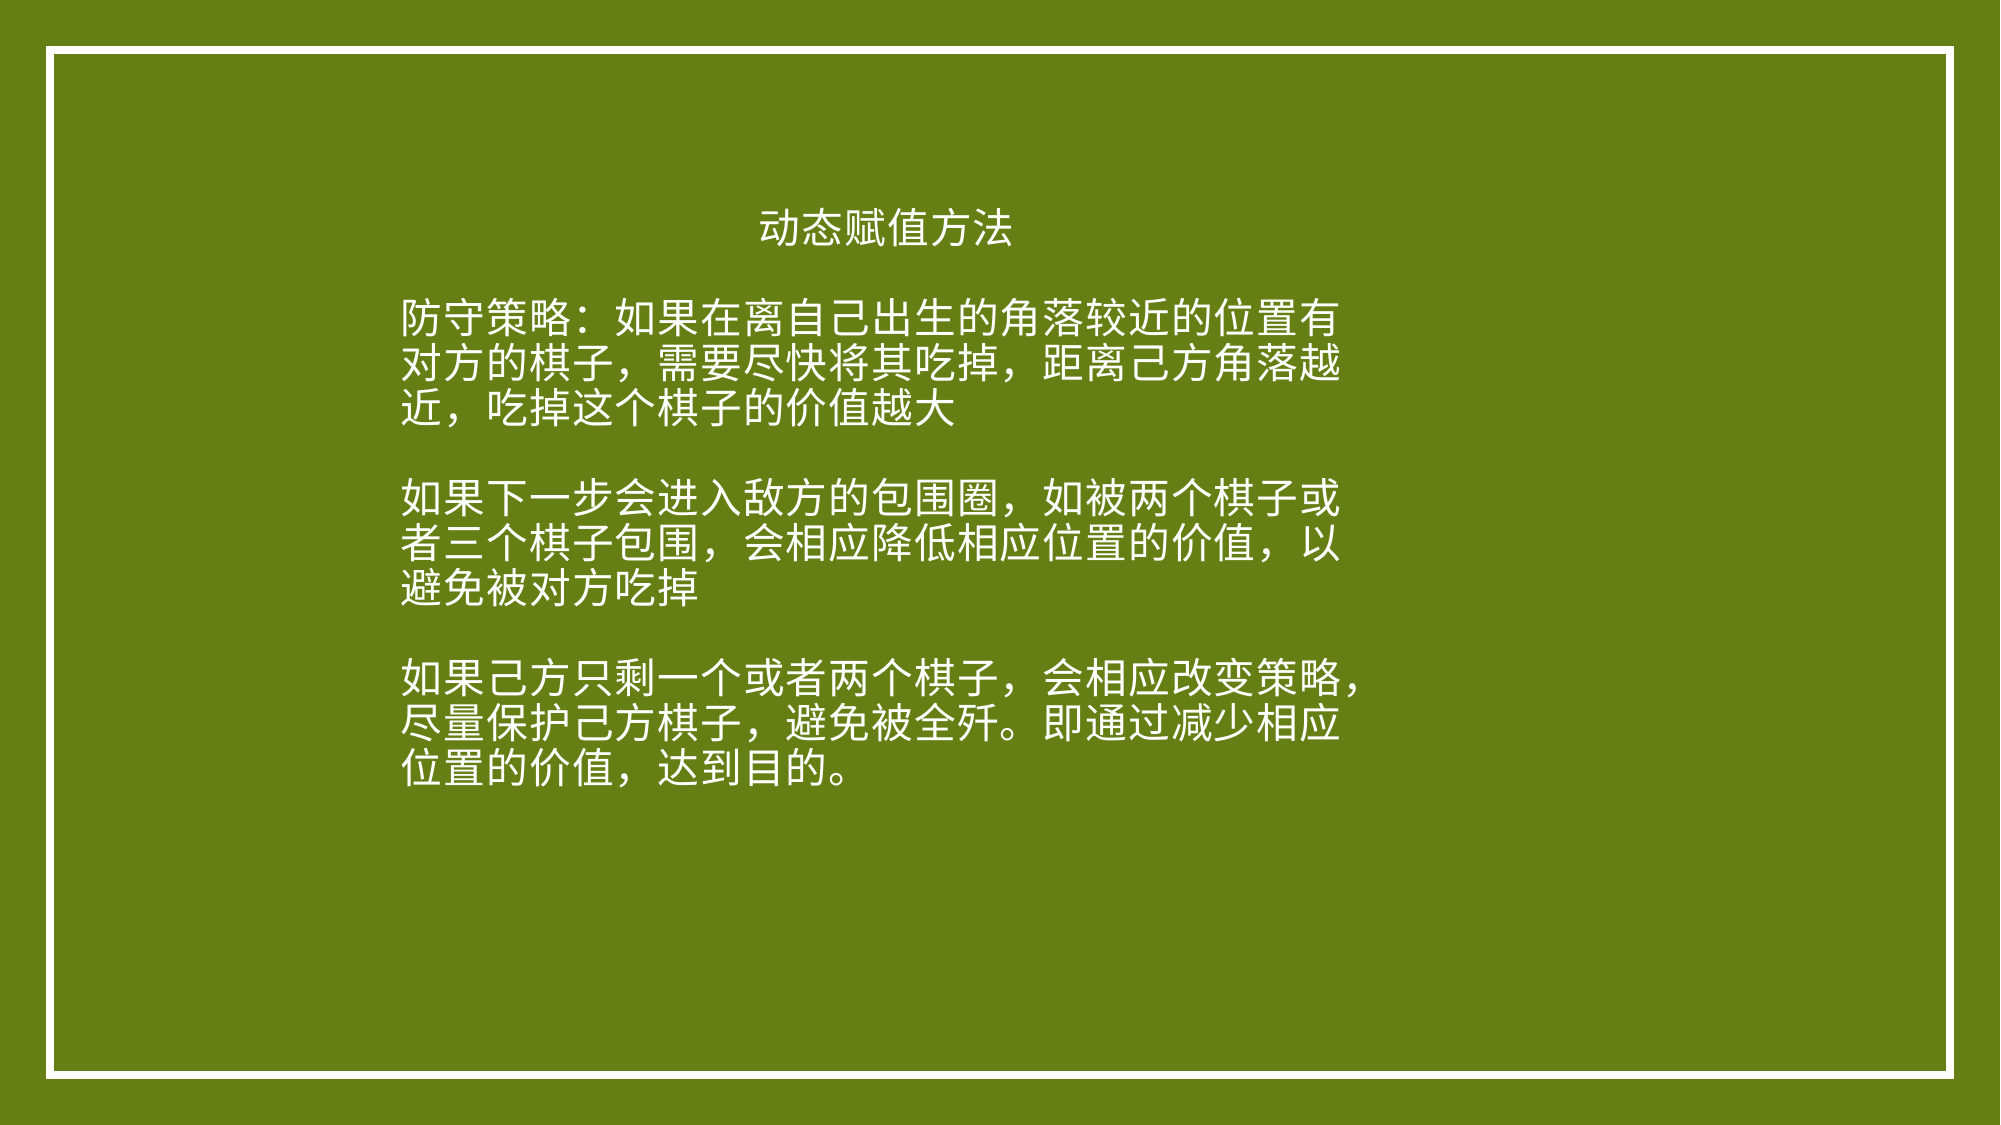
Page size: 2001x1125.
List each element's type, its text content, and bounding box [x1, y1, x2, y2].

list 动态赋值方法 防守策略：如果在离自己出生的角落较近的位置有对方的棋子，需要尽快将其吃掉，距离己方角落越近，吃掉这个棋子的价值越大 如果下一步会进入敌方的包围圈，如被两个棋子或者三个棋子包围，会相应降低相应位置的价值，以避免被对方吃掉 如果己方只剩一个或者两个棋子，会相应改变策略，尽量保护己方棋子，避免被全歼。即通过减少相应位置的价值，达到目的。 [385, 155, 1388, 831]
